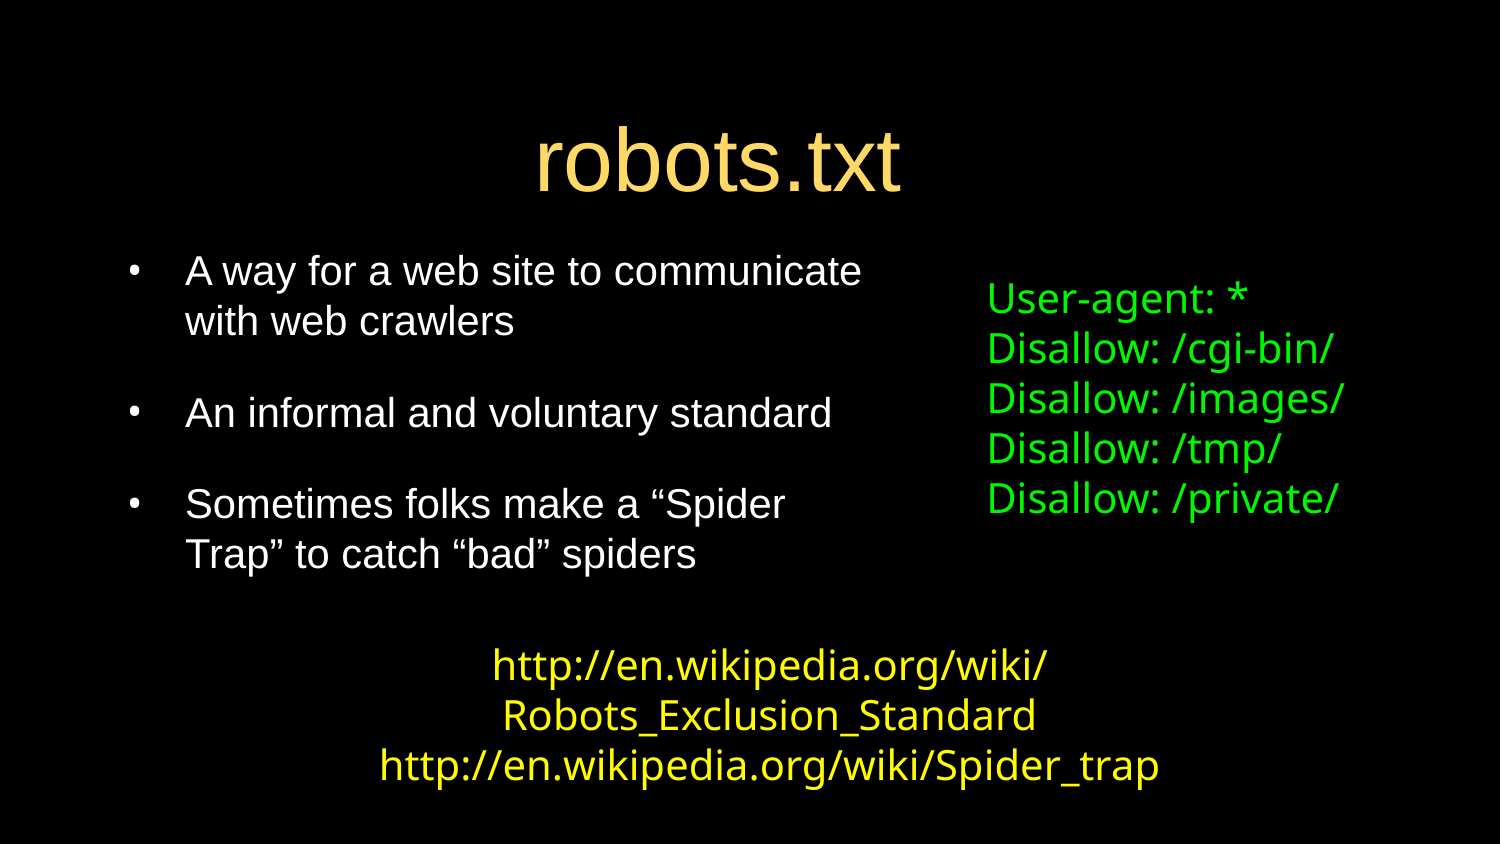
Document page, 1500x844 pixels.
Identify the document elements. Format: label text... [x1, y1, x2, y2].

text_box A way for a web site to communicate with web crawlers An informal and voluntary standard Sometimes folks make a “Spider Trap” to catch “bad” spiders [106, 240, 868, 767]
text_box http://en.wikipedia.org/wiki/Robots_Exclusion_Standard http://en.wikipedia.org/wiki/Spider_trap [226, 660, 1314, 767]
text_box User-agent: * Disallow: /cgi-bin/ Disallow: /images/ Disallow: /tmp/ Disallow: /private/ [981, 272, 1445, 522]
text_box robots.txt [106, 76, 1330, 235]
